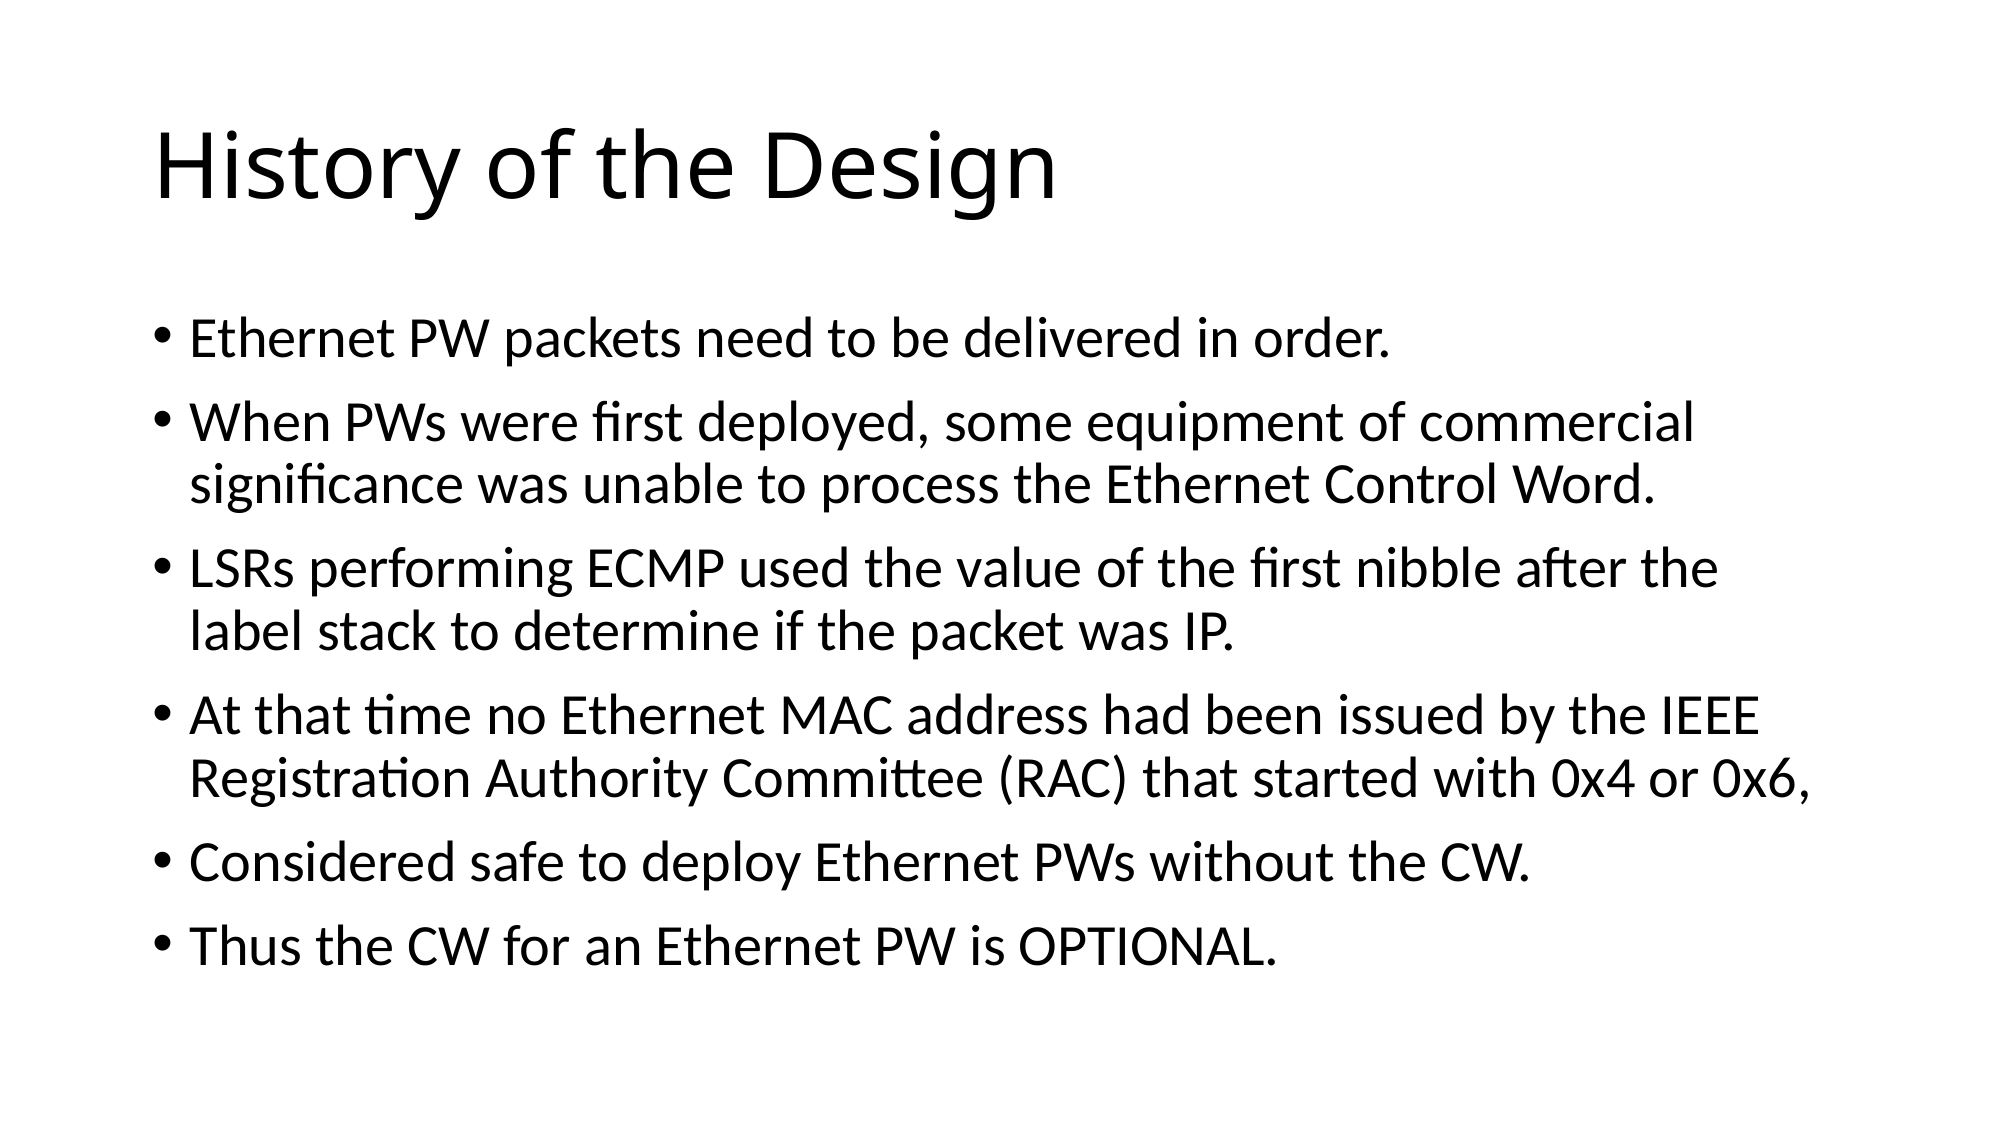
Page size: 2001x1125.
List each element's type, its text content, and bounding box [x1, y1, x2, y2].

list Ethernet PW packets need to be delivered in order. When PWs were first deployed, some equipment of commercial significance was unable to process the Ethernet Control Word. LSRs performing ECMP used the value of the first nibble after the label stack to determine if the packet was IP. At that time no Ethernet MAC address had been issued by the IEEE Registration Authority Committee (RAC) that started with 0x4 or 0x6, Considered safe to deploy Ethernet PWs without the CW. Thus the CW for an Ethernet PW is OPTIONAL. [137, 299, 1863, 1014]
title History of the Design [137, 59, 1863, 278]
